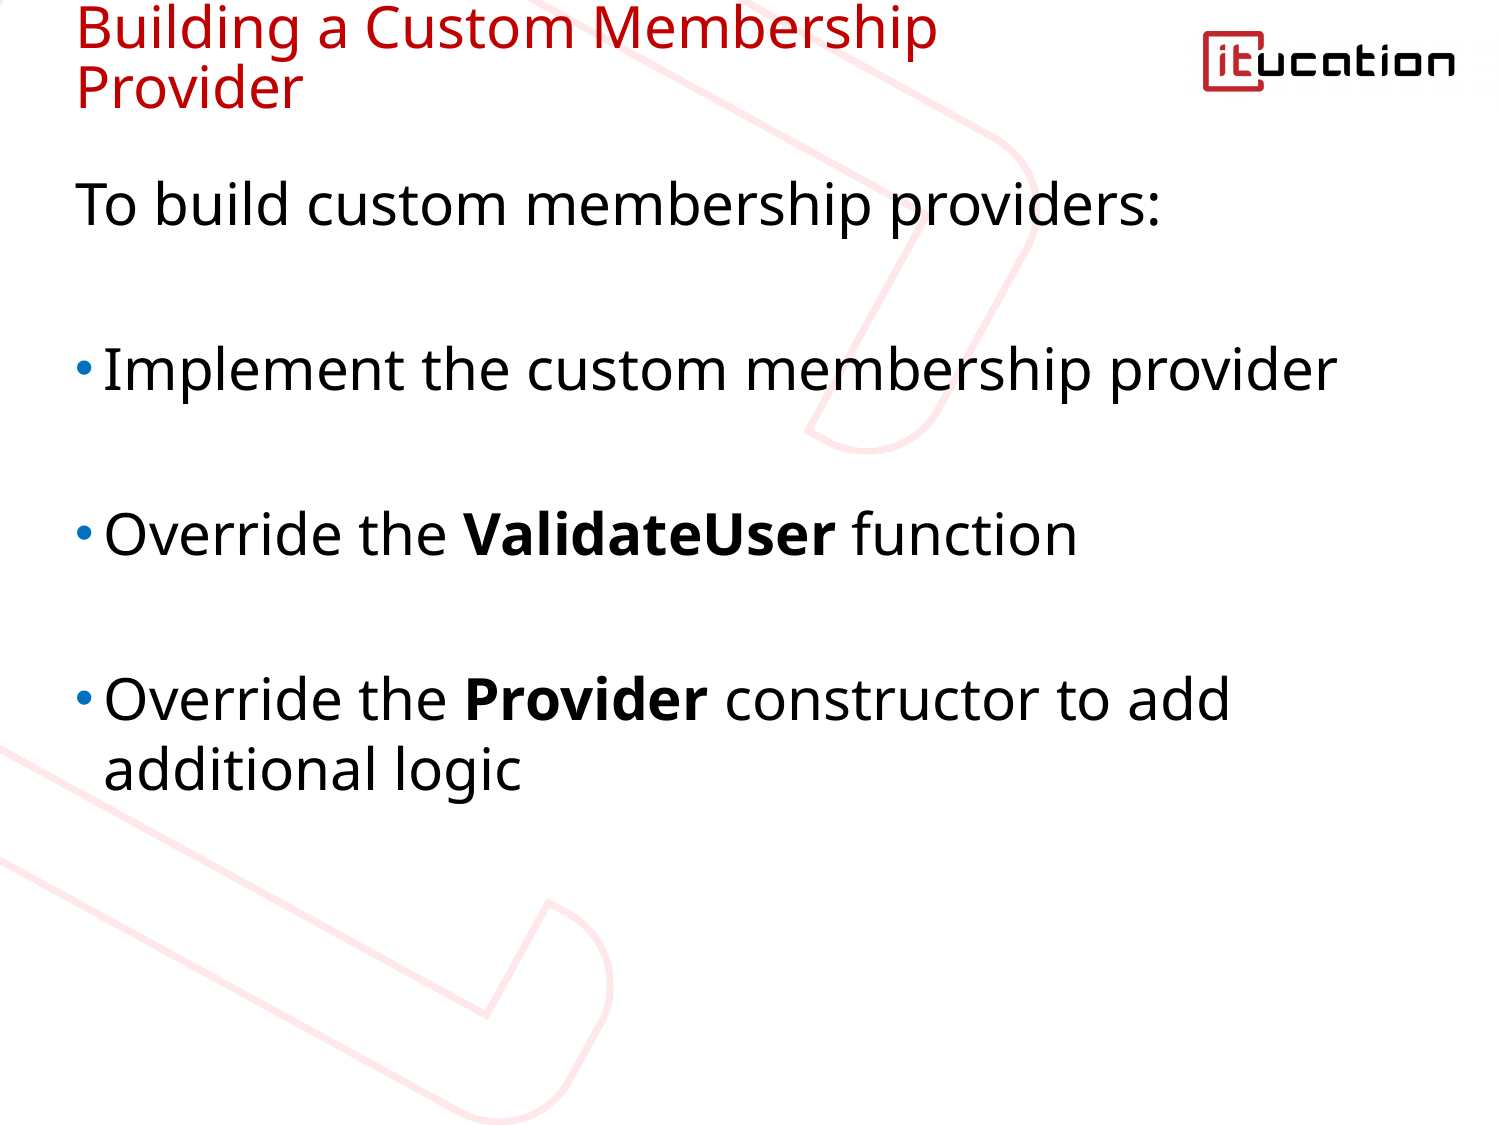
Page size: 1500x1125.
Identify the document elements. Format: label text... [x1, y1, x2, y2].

text_box To build custom membership providers: Implement the custom membership provider Override the ValidateUser function Override the Provider constructor to add additional logic [75, 167, 1408, 1012]
picture [1186, 31, 1500, 110]
title Building a Custom Membership Provider [75, 0, 1186, 122]
